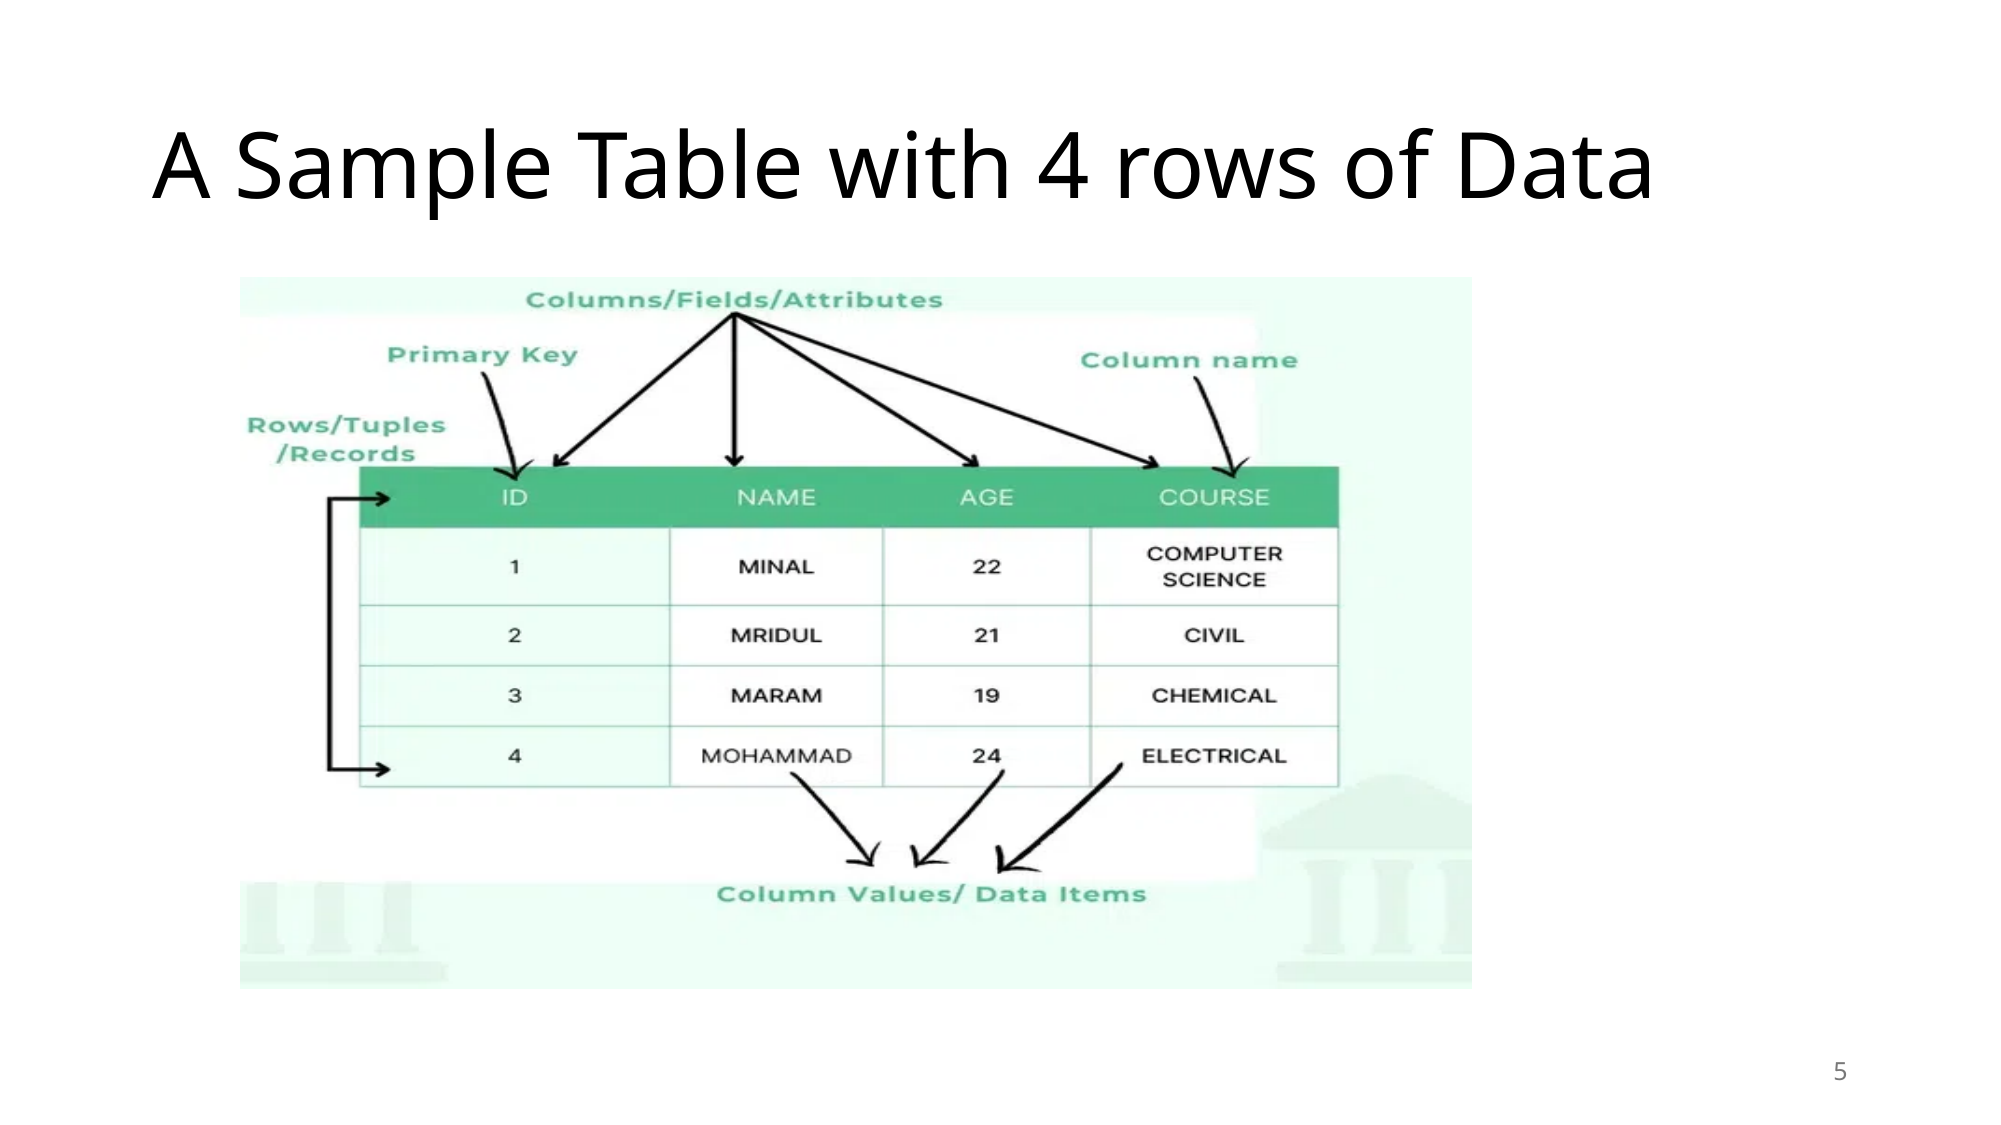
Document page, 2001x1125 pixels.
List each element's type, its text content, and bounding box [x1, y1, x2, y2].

slide_number 5 [1412, 1042, 1863, 1103]
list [239, 276, 1473, 989]
title A Sample Table with 4 rows of Data [137, 59, 1863, 278]
